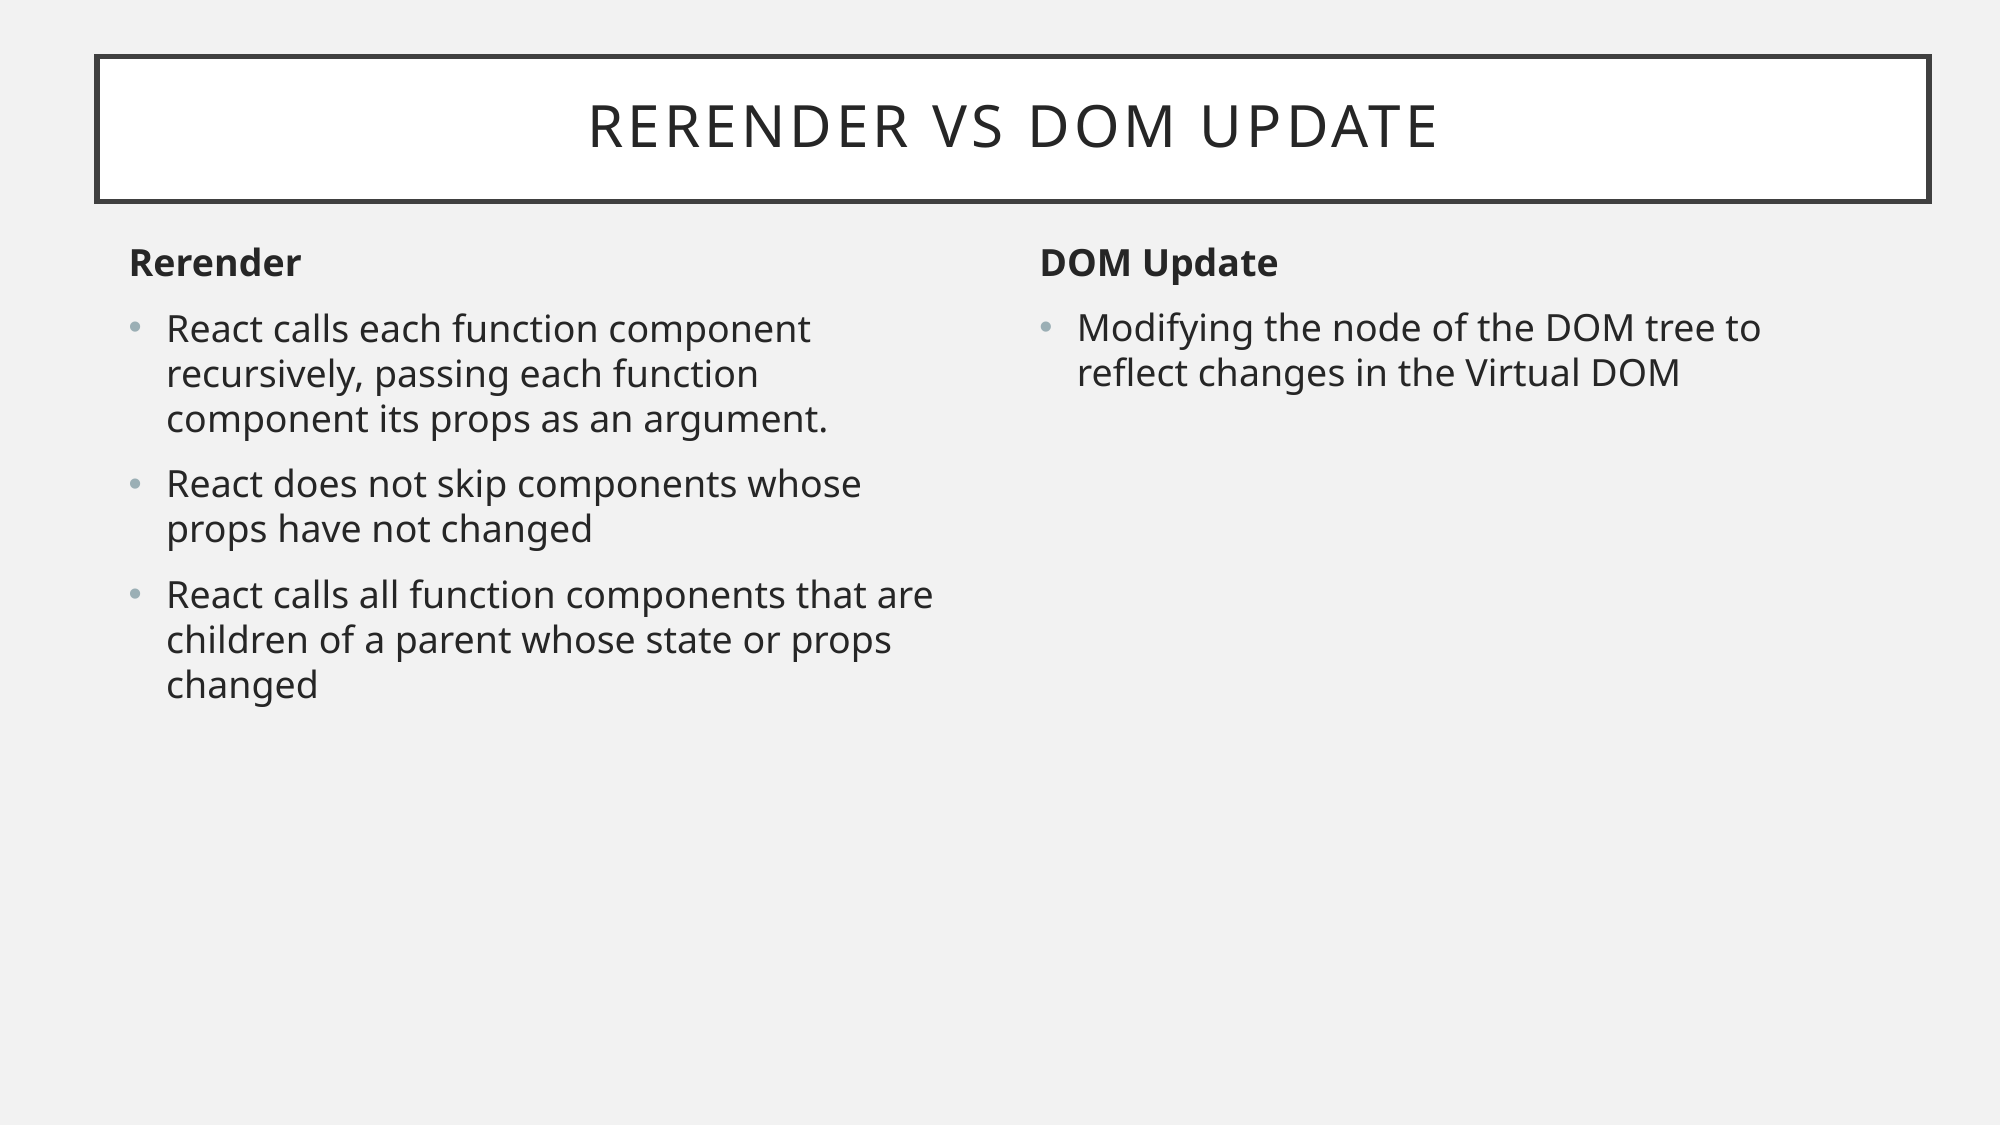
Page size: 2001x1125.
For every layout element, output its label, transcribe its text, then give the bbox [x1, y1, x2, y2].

list DOM Update Modifying the node of the DOM tree to reflect changes in the Virtual DOM [1024, 231, 1887, 1016]
title ReRender vs DOM update [94, 54, 1932, 204]
list Rerender React calls each function component recursively, passing each function component its props as an argument. React does not skip components whose props have not changed React calls all function components that are children of a parent whose state or props changed [113, 231, 976, 1016]
